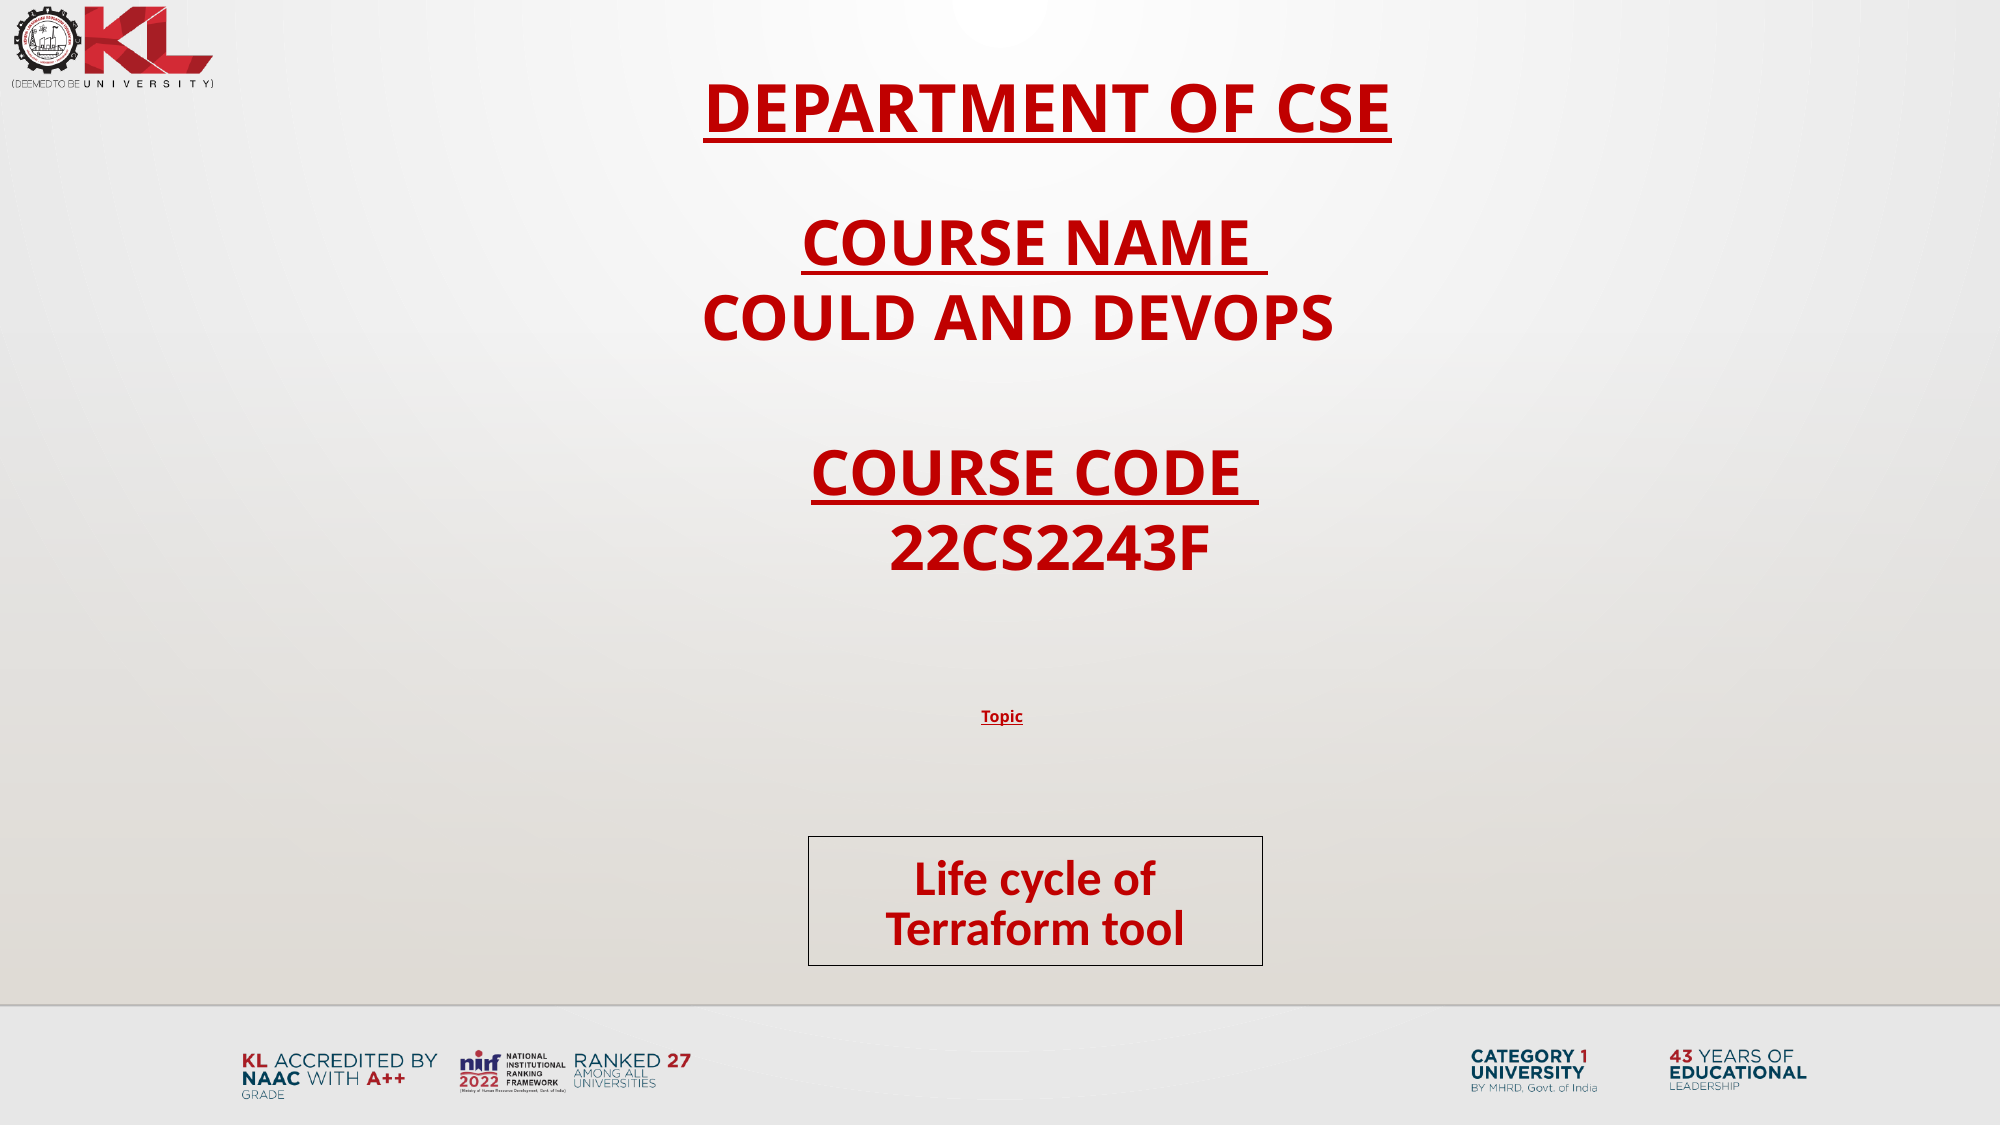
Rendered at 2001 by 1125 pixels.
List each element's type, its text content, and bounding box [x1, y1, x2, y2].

picture [12, 5, 213, 88]
picture [238, 1045, 716, 1103]
text_box DEPARTMENT OF CSE [600, 58, 1495, 154]
picture [1447, 1045, 1814, 1101]
text_box COURSE NAME COULD and devops COURSE CODE 22CS2243F [343, 195, 1727, 691]
subtitle Topic [289, 695, 1707, 789]
table_header Life cycle of Terraform tool [809, 837, 1262, 965]
